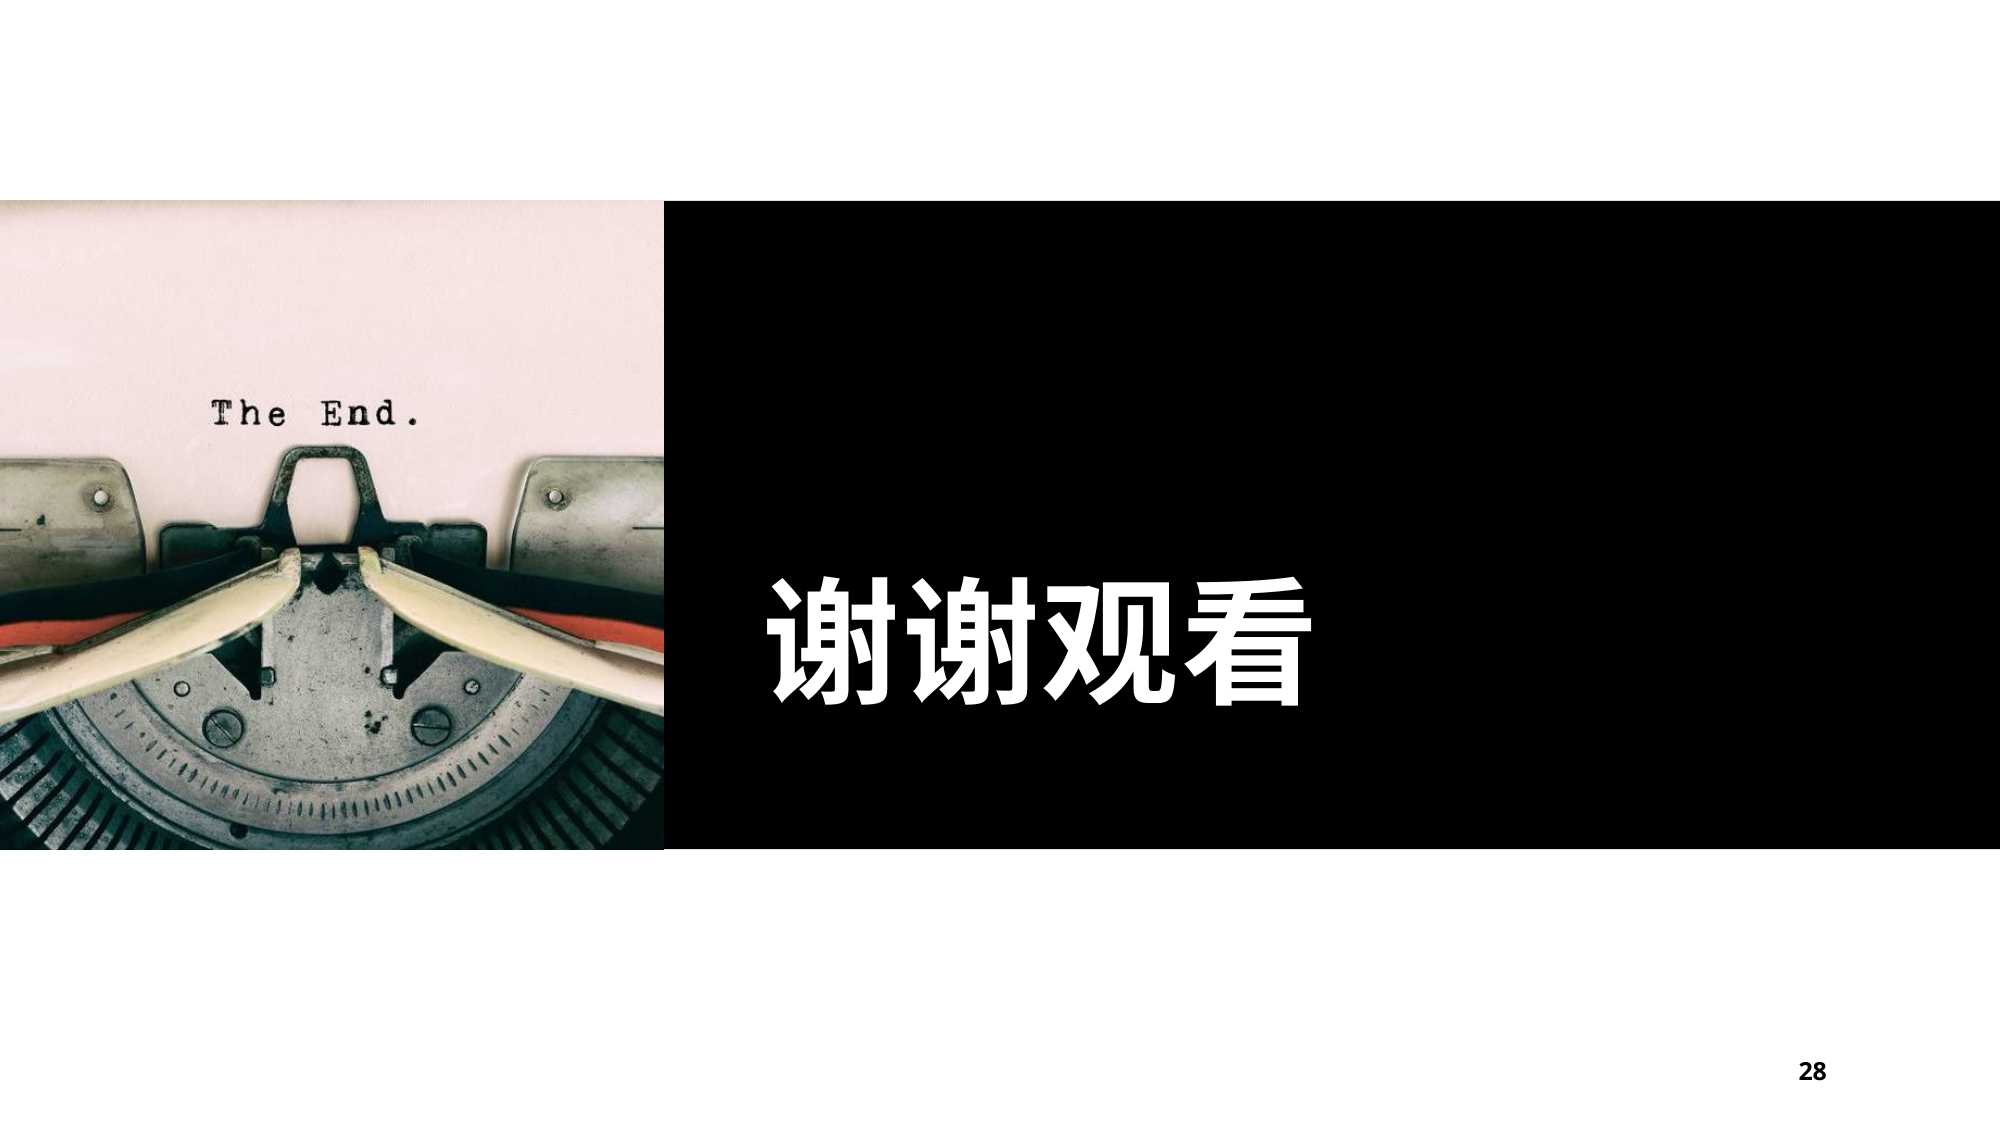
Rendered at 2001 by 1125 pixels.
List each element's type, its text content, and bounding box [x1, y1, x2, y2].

picture [0, 200, 664, 850]
slide_number 28 [1688, 1042, 1842, 1103]
title 谢谢观看 [747, 498, 1918, 778]
